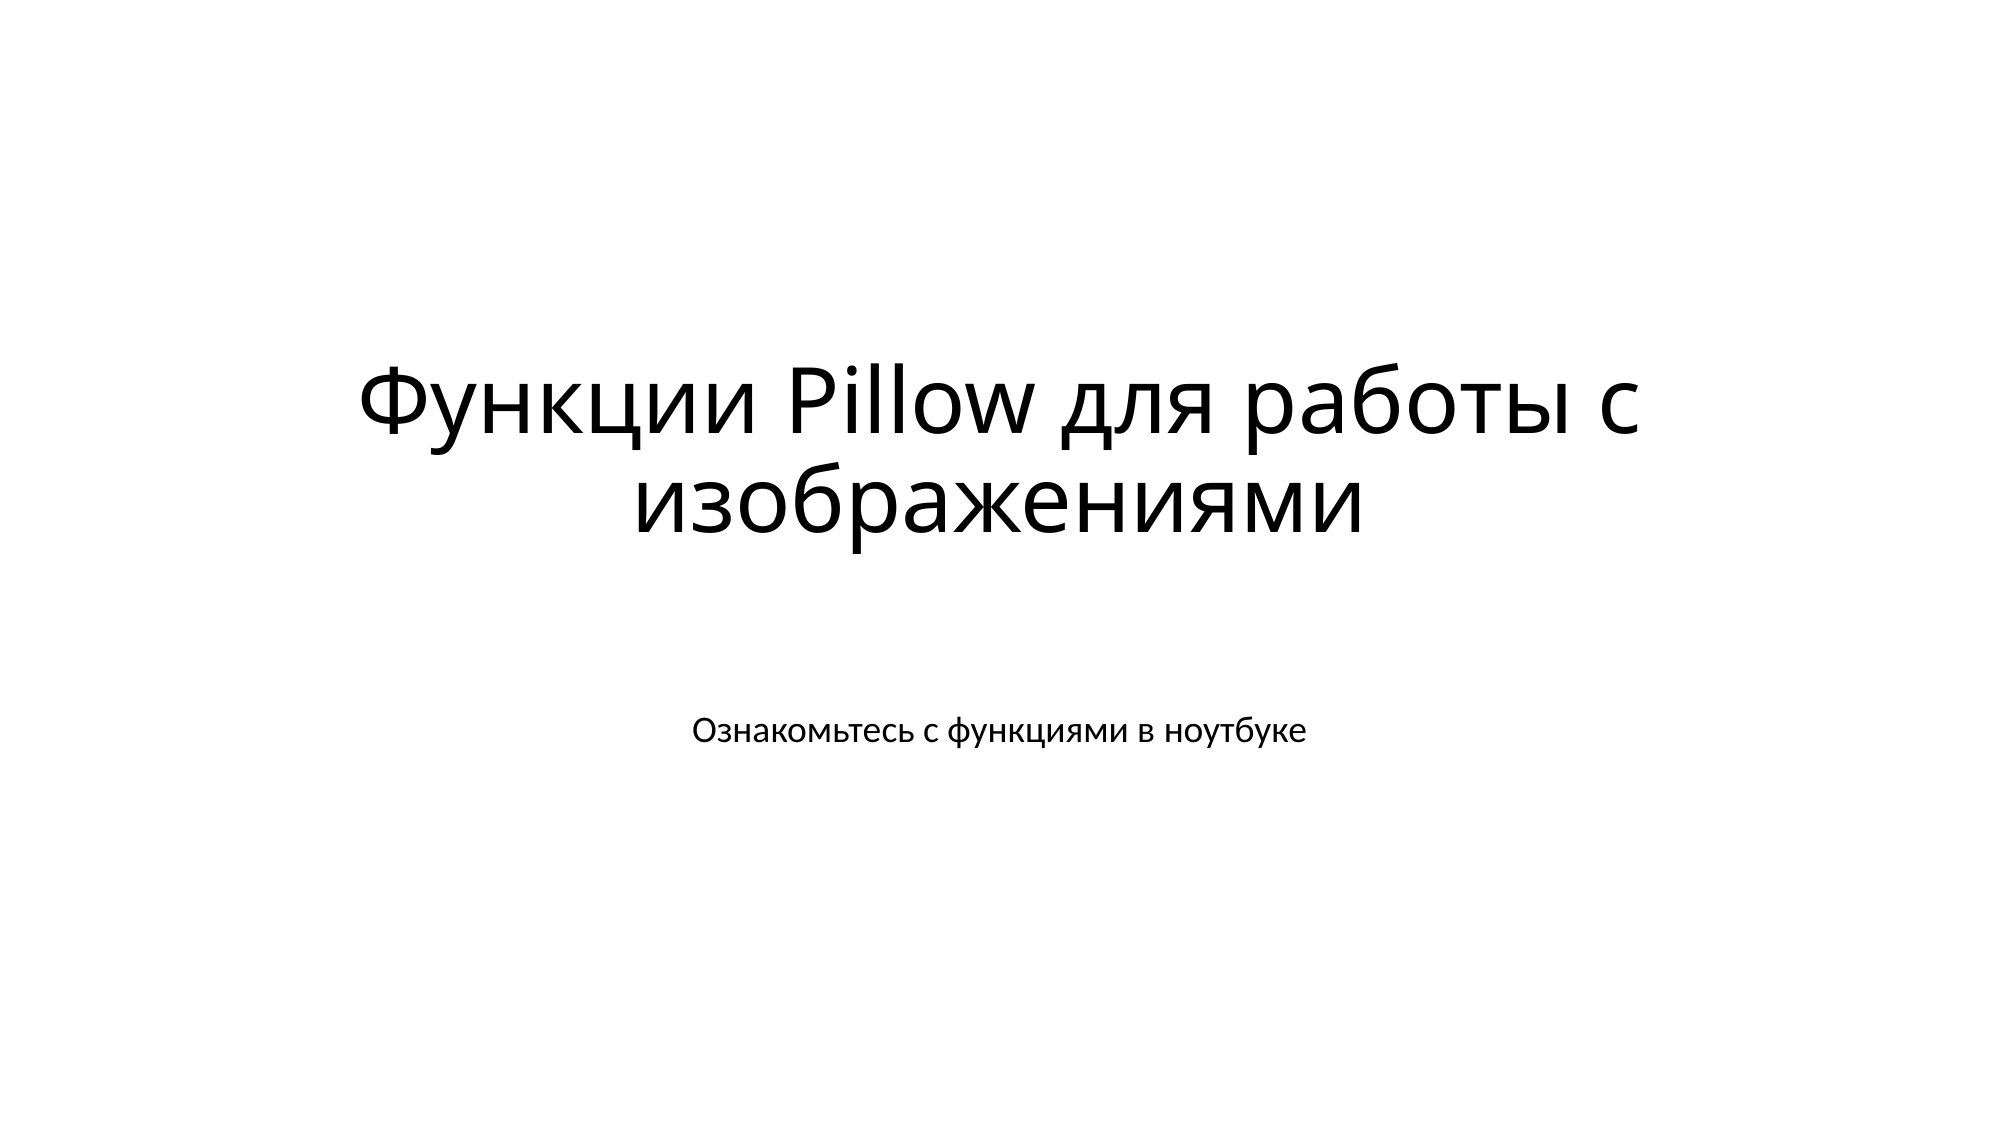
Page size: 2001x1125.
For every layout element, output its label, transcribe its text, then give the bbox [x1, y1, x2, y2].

text_box Ознакомьтесь с функциями в ноутбуке [677, 697, 1323, 758]
title Функции Pillow для работы с изображениями [137, 345, 1863, 563]
